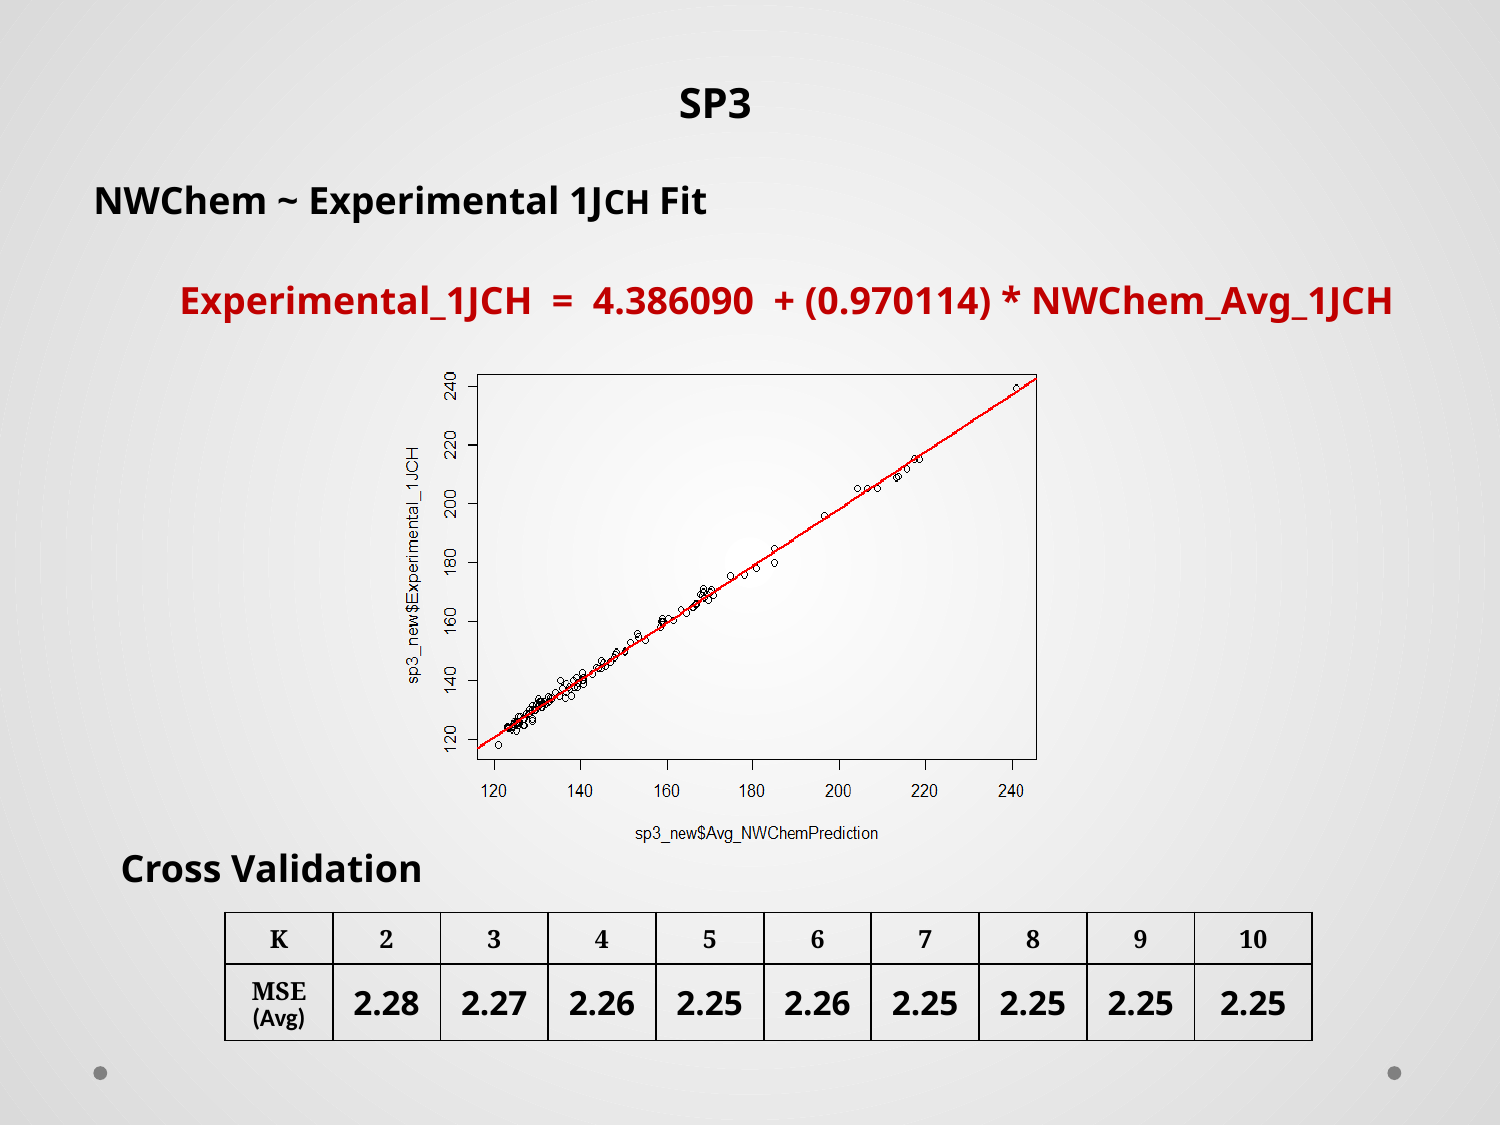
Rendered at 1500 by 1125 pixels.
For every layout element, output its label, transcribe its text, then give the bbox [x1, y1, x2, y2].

table_header 4 [549, 913, 655, 963]
text_box Experimental_1JCH = 4.386090 + (0.970114) * NWChem_Avg_1JCH [164, 269, 1411, 329]
table_header 10 [1195, 913, 1311, 963]
text_box NWChem ~ Experimental 1JCH Fit [78, 169, 723, 230]
table_cell 2.25 [1195, 965, 1311, 1040]
text_box Cross Validation [105, 837, 438, 897]
table_header K [226, 913, 332, 963]
table_cell 2.25 [872, 965, 978, 1040]
table_header 7 [872, 913, 978, 963]
text_box SP3 [664, 69, 768, 135]
table_cell 2.27 [441, 965, 547, 1040]
table_cell MSE (Avg) [226, 965, 332, 1040]
table_header 6 [765, 913, 870, 963]
table_cell 2.28 [334, 965, 440, 1040]
table_cell 2.26 [549, 965, 655, 1040]
table_cell 2.25 [980, 965, 1086, 1040]
table_cell 2.25 [1088, 965, 1194, 1040]
table_cell 2.25 [657, 965, 763, 1040]
table_header 5 [657, 913, 763, 963]
table_cell 2.26 [765, 965, 870, 1040]
table_header 8 [980, 913, 1086, 963]
table_header 9 [1088, 913, 1194, 963]
picture [400, 289, 1076, 866]
table_header 2 [334, 913, 440, 963]
table_header 3 [441, 913, 547, 963]
